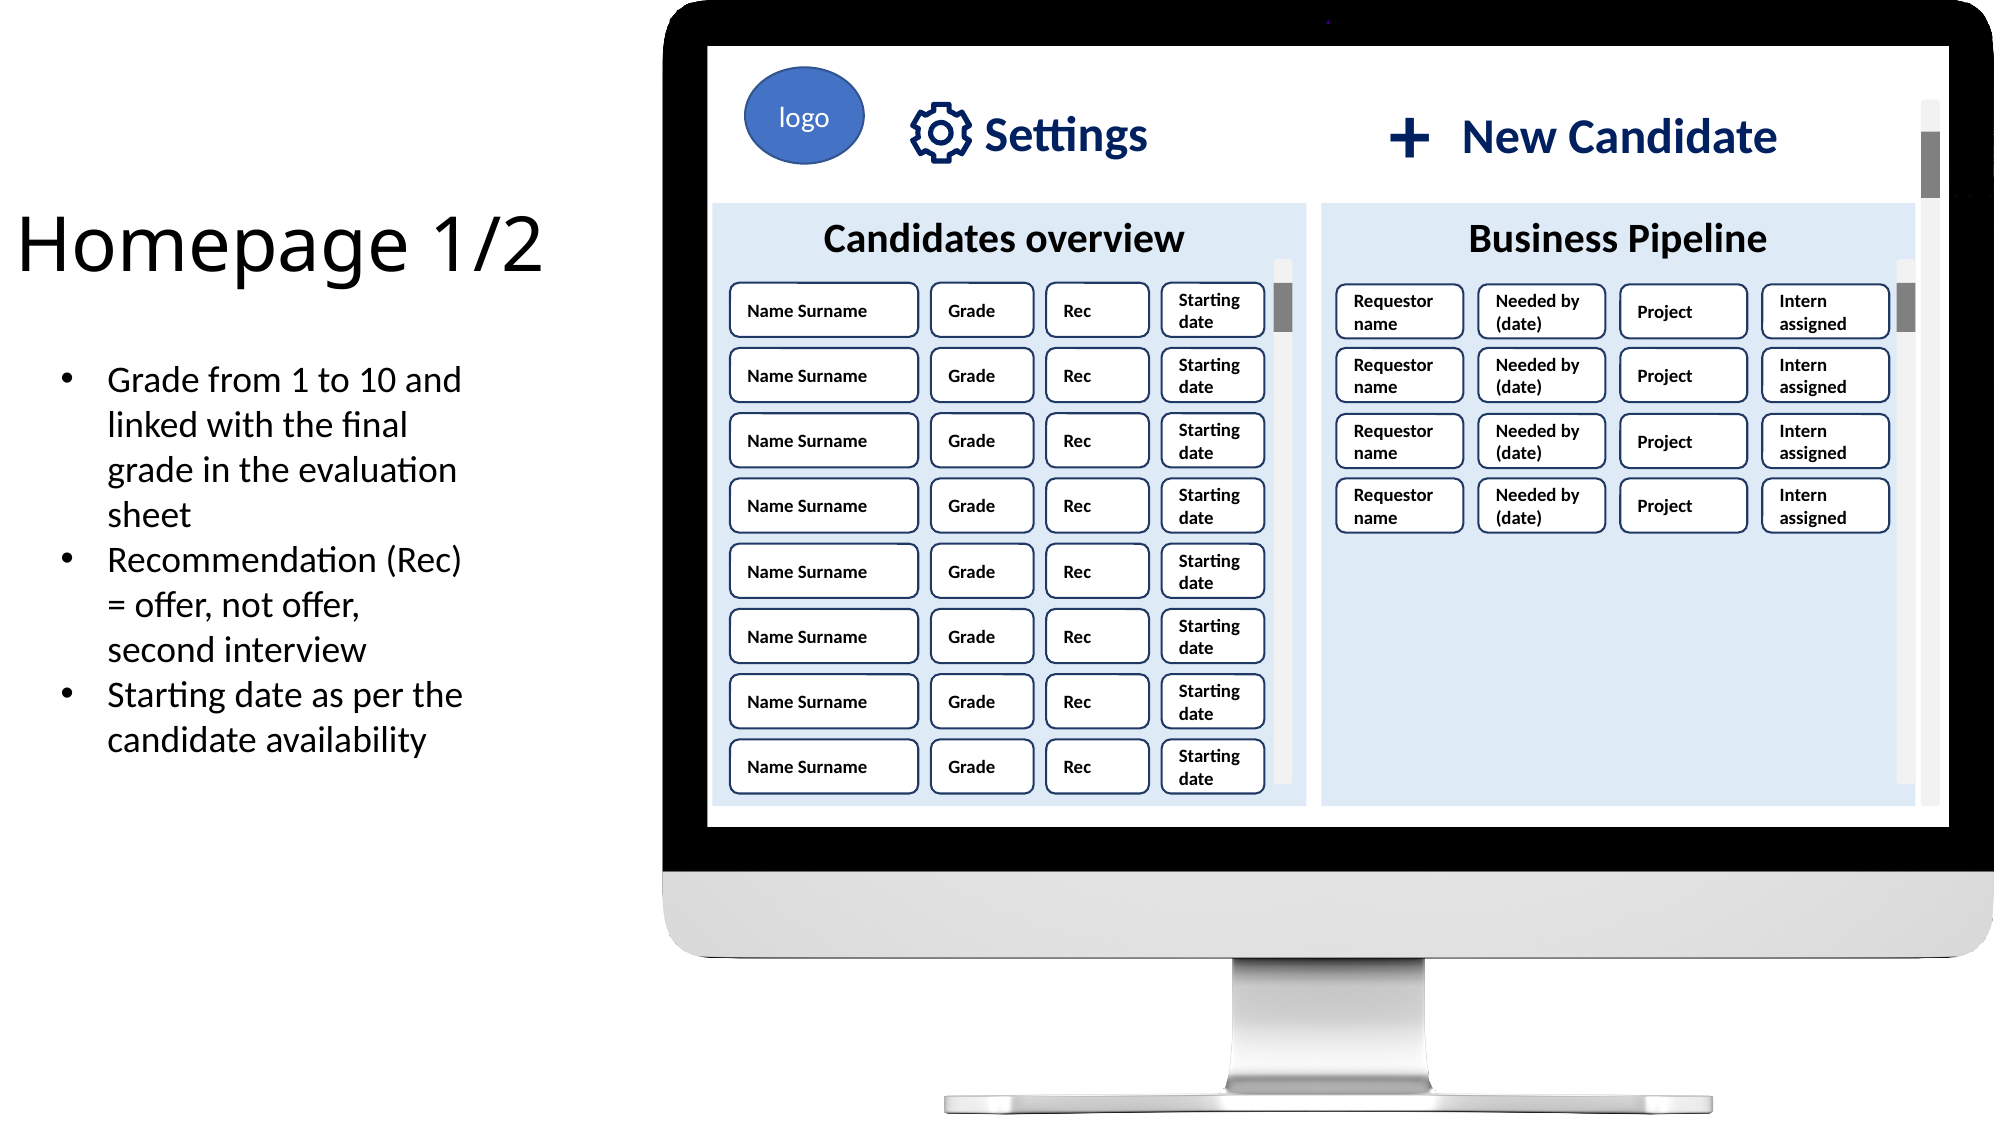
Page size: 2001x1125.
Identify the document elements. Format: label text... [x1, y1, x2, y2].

text_box Candidates overview [711, 202, 1307, 807]
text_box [730, 739, 1265, 794]
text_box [730, 478, 1265, 533]
text_box New Candidate [1471, 101, 1861, 167]
picture [655, 0, 2000, 1125]
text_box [909, 101, 973, 164]
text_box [730, 282, 1265, 337]
text_box Settings [969, 99, 1384, 165]
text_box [1896, 259, 1916, 785]
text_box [1921, 99, 1940, 807]
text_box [730, 413, 1265, 468]
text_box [730, 347, 1265, 403]
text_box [1273, 259, 1293, 785]
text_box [1336, 478, 1890, 533]
text_box Business Pipeline [1320, 202, 1916, 807]
title Homepage 1/2 [0, 197, 632, 297]
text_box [730, 543, 1265, 598]
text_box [1336, 347, 1890, 403]
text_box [1336, 413, 1890, 469]
text_box Grade from 1 to 10 and linked with the final grade in the evaluation sheet Recommendation (Rec) = offer, not offer, second interview Starting date as per the candidate availability [45, 348, 482, 768]
text_box logo [744, 66, 865, 165]
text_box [730, 674, 1265, 729]
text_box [730, 608, 1265, 664]
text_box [1336, 284, 1890, 339]
text_box + [1350, 82, 1471, 181]
